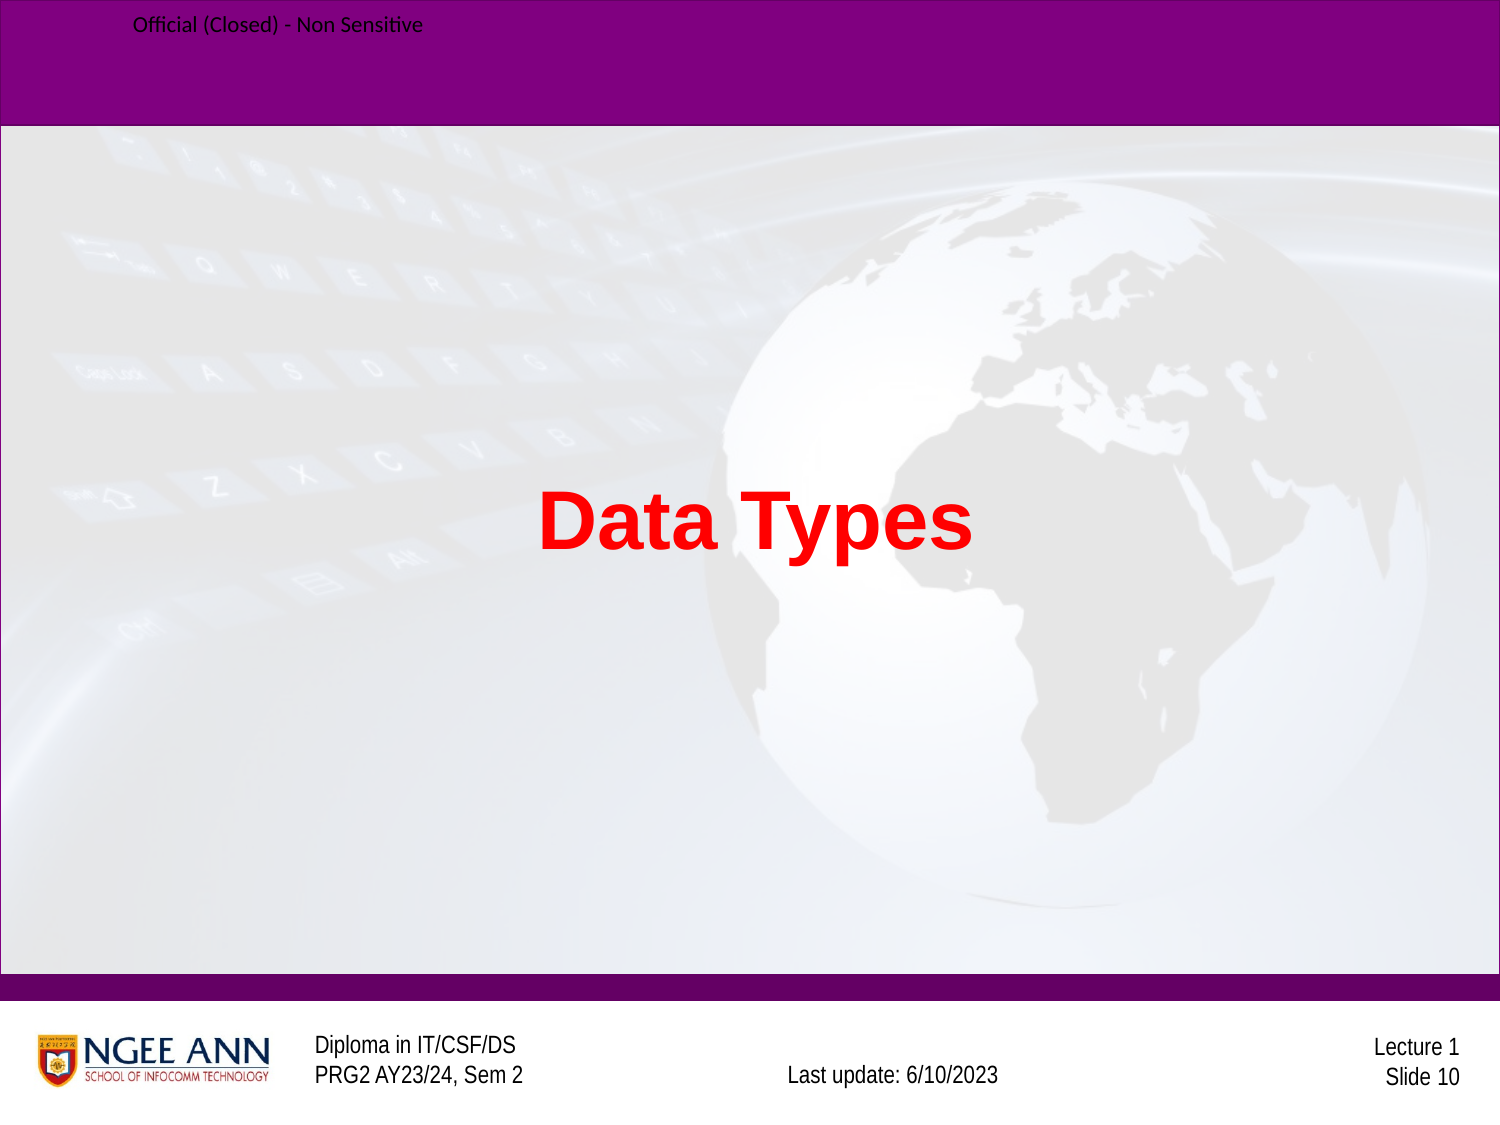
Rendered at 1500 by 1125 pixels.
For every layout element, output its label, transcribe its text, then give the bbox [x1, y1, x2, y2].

title Data Types [118, 458, 1394, 683]
picture [12, 1012, 294, 1109]
